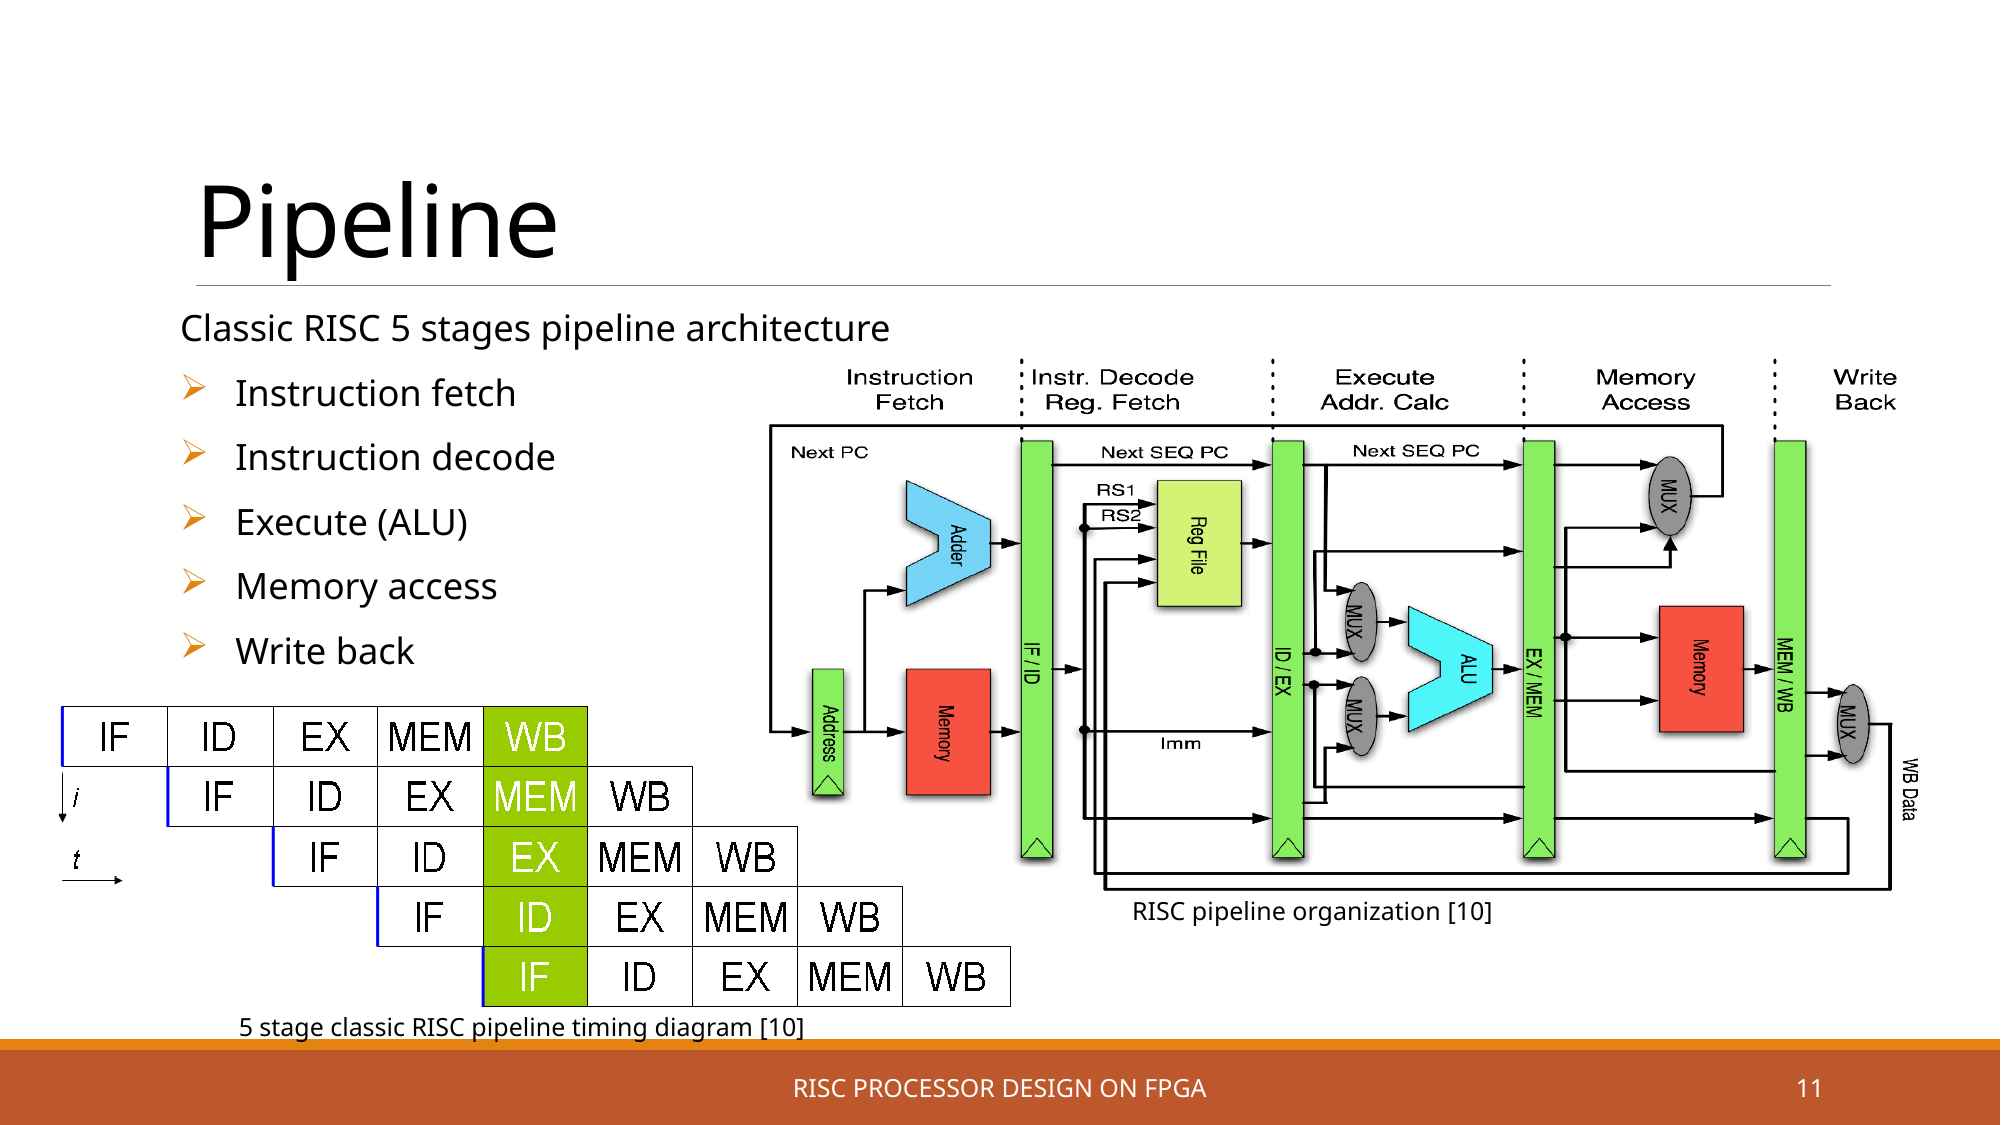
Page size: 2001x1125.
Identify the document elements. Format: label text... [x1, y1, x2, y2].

list Classic RISC 5 stages pipeline architecture Instruction fetch Instruction decode Execute (ALU) Memory access Write back [180, 302, 1048, 684]
slide_number 11 [1624, 1059, 1840, 1120]
text_box 5 stage classic RISC pipeline timing diagram [10] [223, 1021, 821, 1049]
text_box RISC pipeline organization [10] [1117, 908, 1508, 933]
footer RISC PROCESSOR DESIGN ON FPGA [604, 1059, 1396, 1120]
title Pipeline [180, 47, 1830, 285]
picture [55, 343, 1937, 1013]
